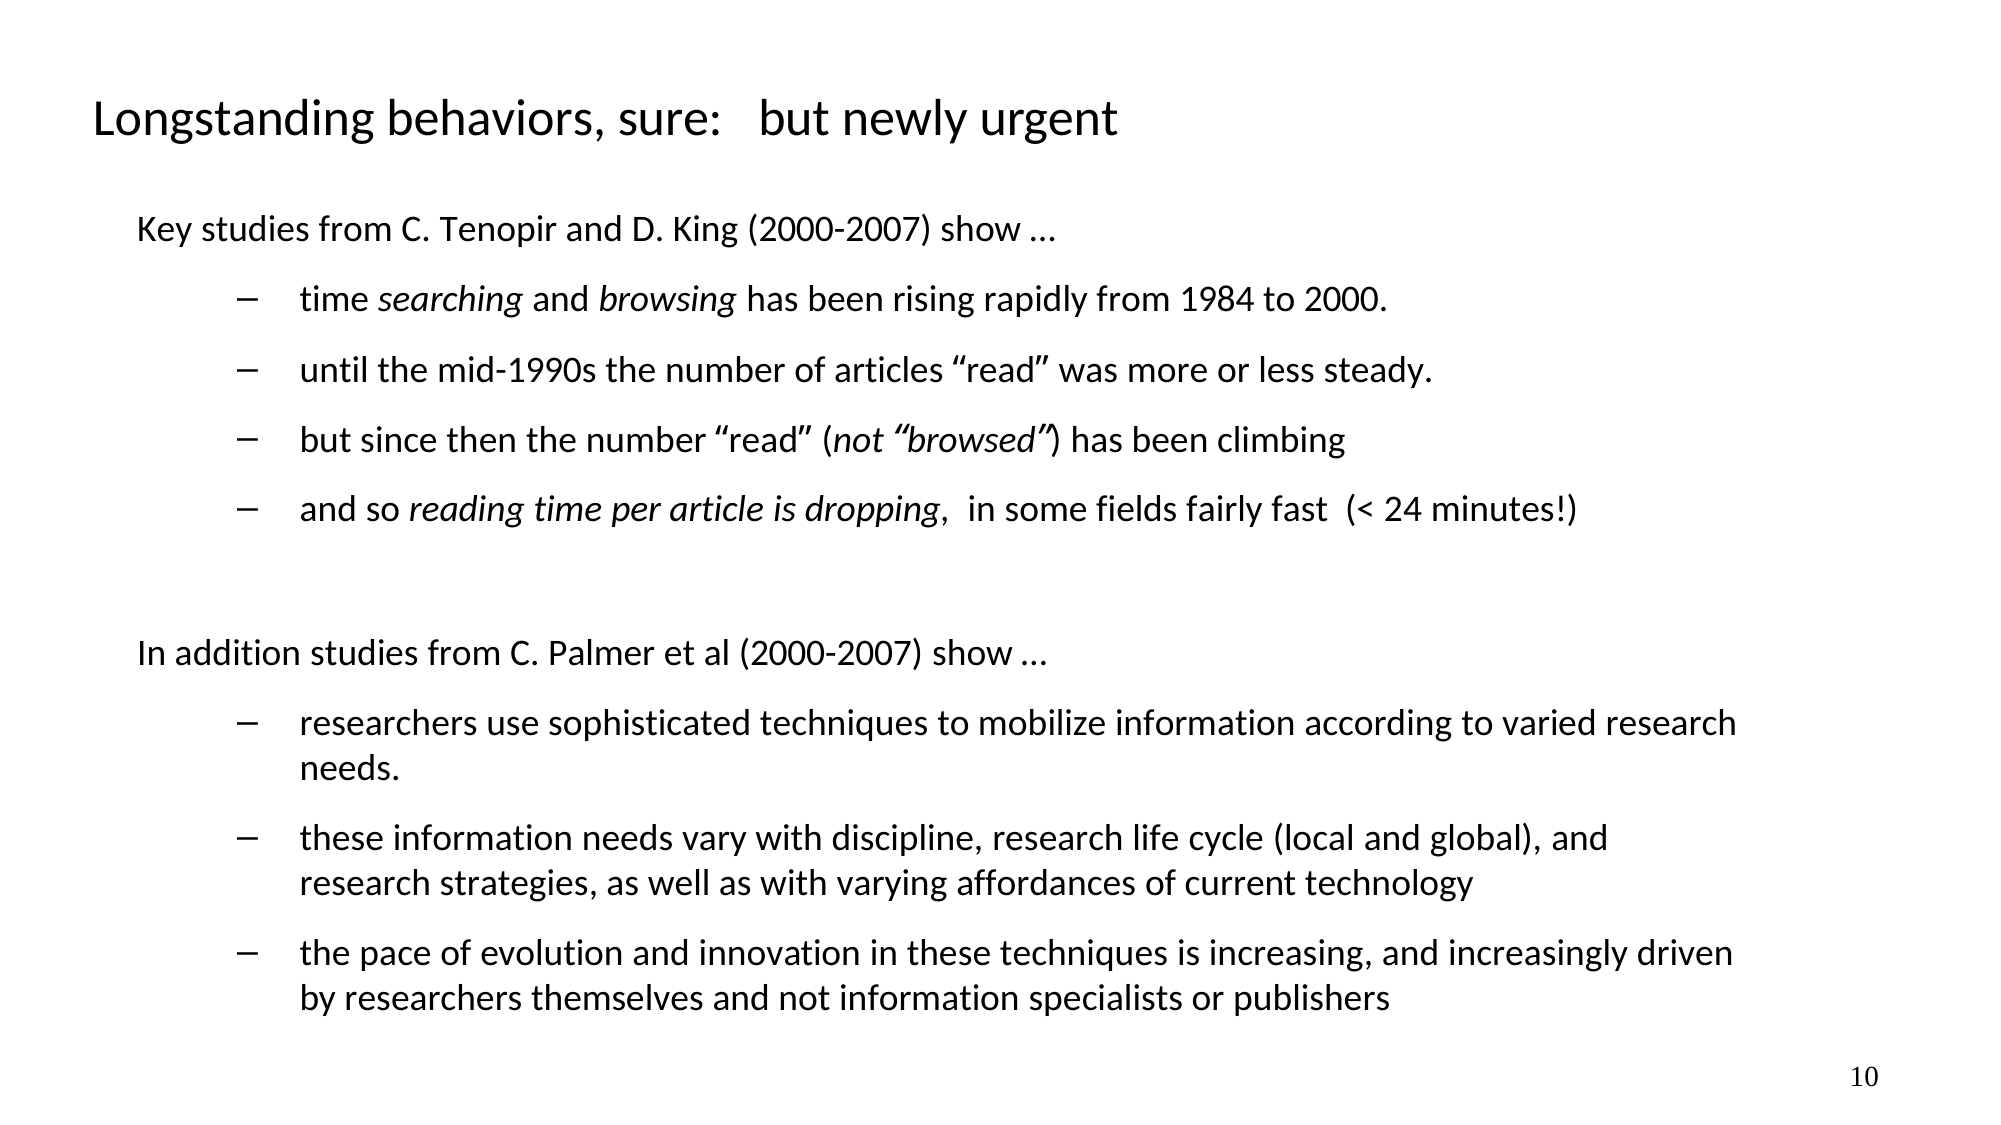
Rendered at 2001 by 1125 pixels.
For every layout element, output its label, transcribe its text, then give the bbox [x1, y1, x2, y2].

text_box Longstanding behaviors, sure: but newly urgent [90, 82, 1120, 146]
text_box 10 [1847, 1057, 1882, 1093]
text_box Key studies from C. Tenopir and D. King (2000-2007) show … time searching and browsing has been rising rapidly from 1984 to 2000. until the mid-1990s the number of articles “read” was more or less steady. but since then the number “read” (not “browsed”) has been climbing and so reading time per article is dropping, in some fields fairly fast (< 24 minutes!) In addition studies from C. Palmer et al (2000-2007) show … researchers use sophisticated techniques to mobilize information according to varied research needs. these information needs vary with discipline, research life cycle (local and global), and research strategies, as well as with varying affordances of current technology the pace of evolution and innovation in these techniques is increasing, and increasingly driven by researchers themselves and not information specialists or publishers [135, 204, 1842, 1019]
